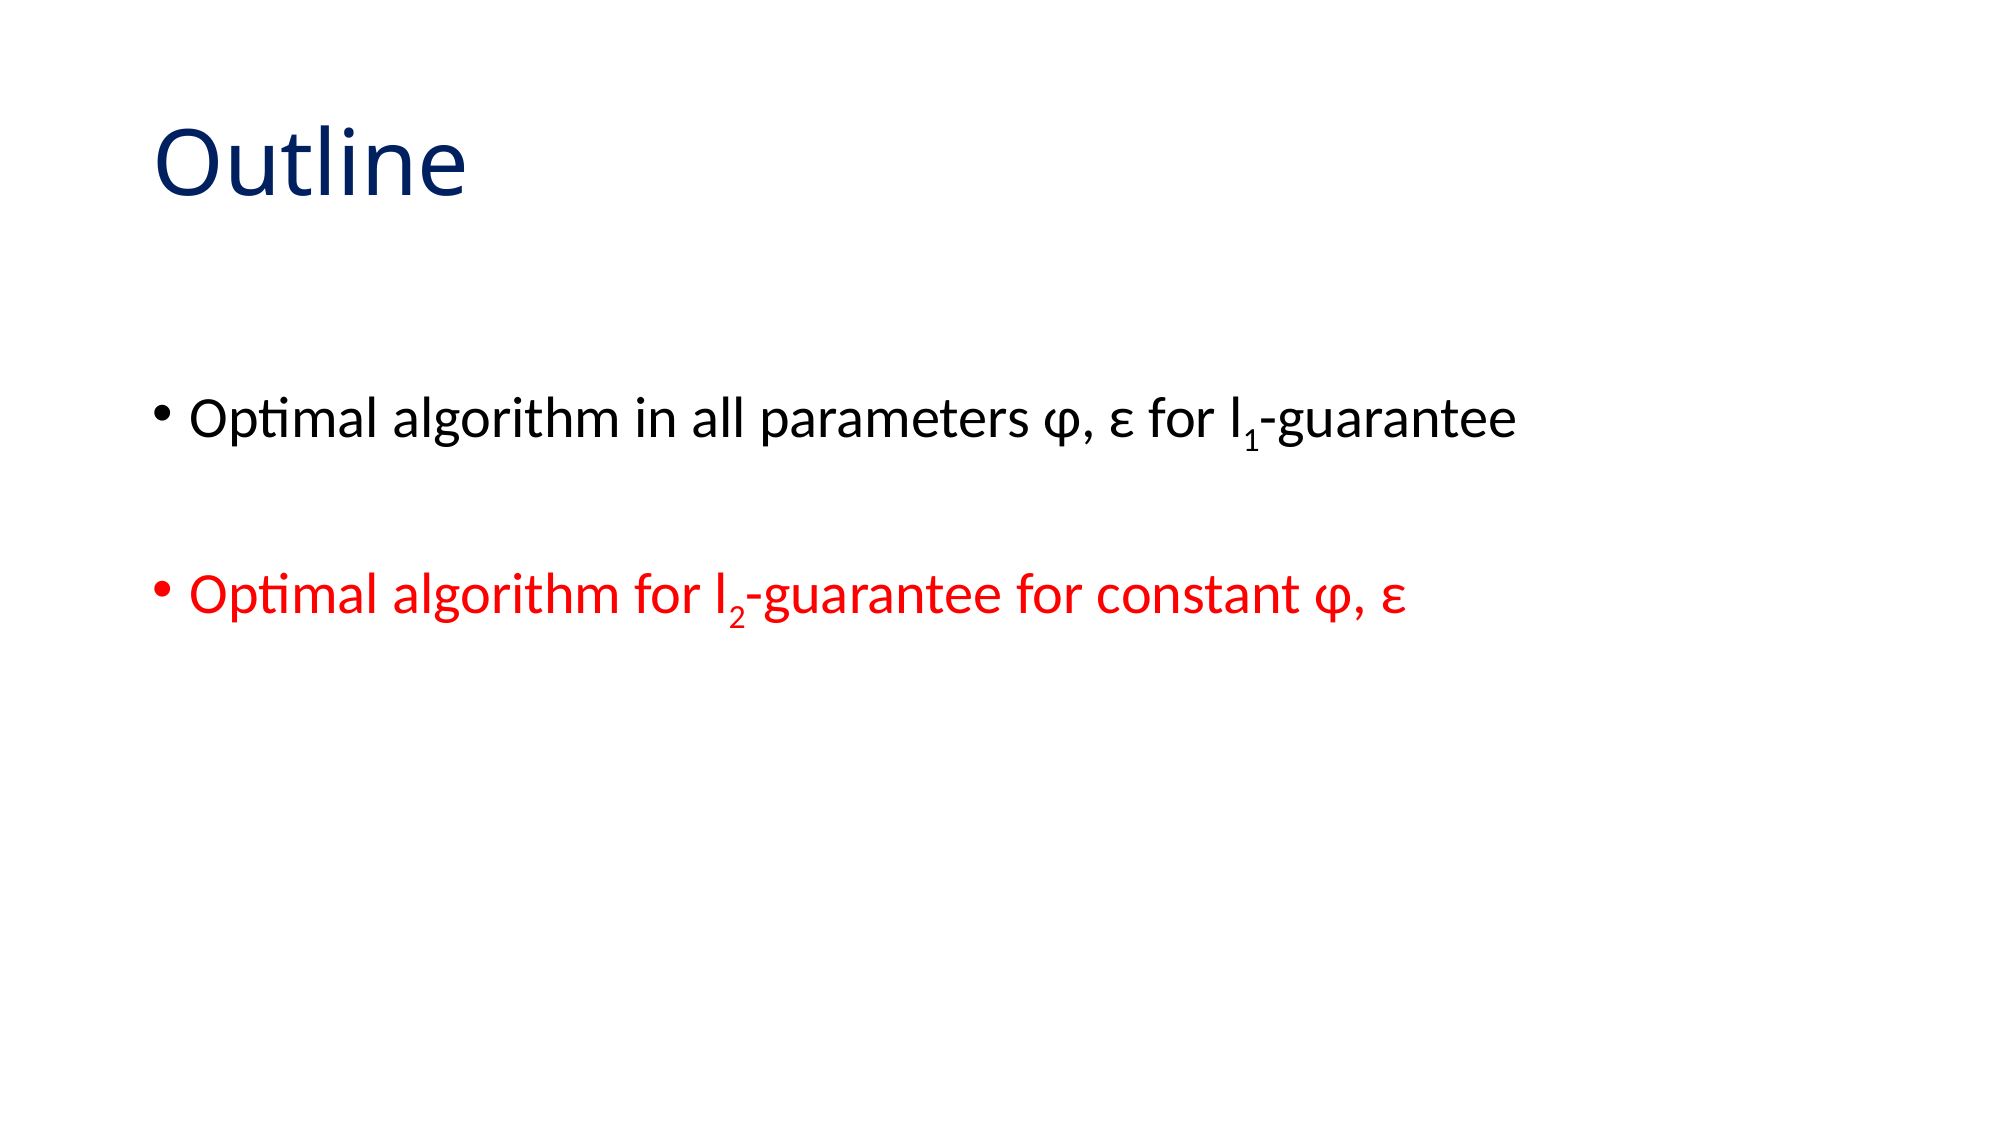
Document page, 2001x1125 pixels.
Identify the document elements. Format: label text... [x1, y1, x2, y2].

title Outline [137, 57, 1863, 275]
list Optimal algorithm in all parameters φ, ε for l1-guarantee Optimal algorithm for l2-guarantee for constant φ, ε [137, 372, 1863, 1071]
